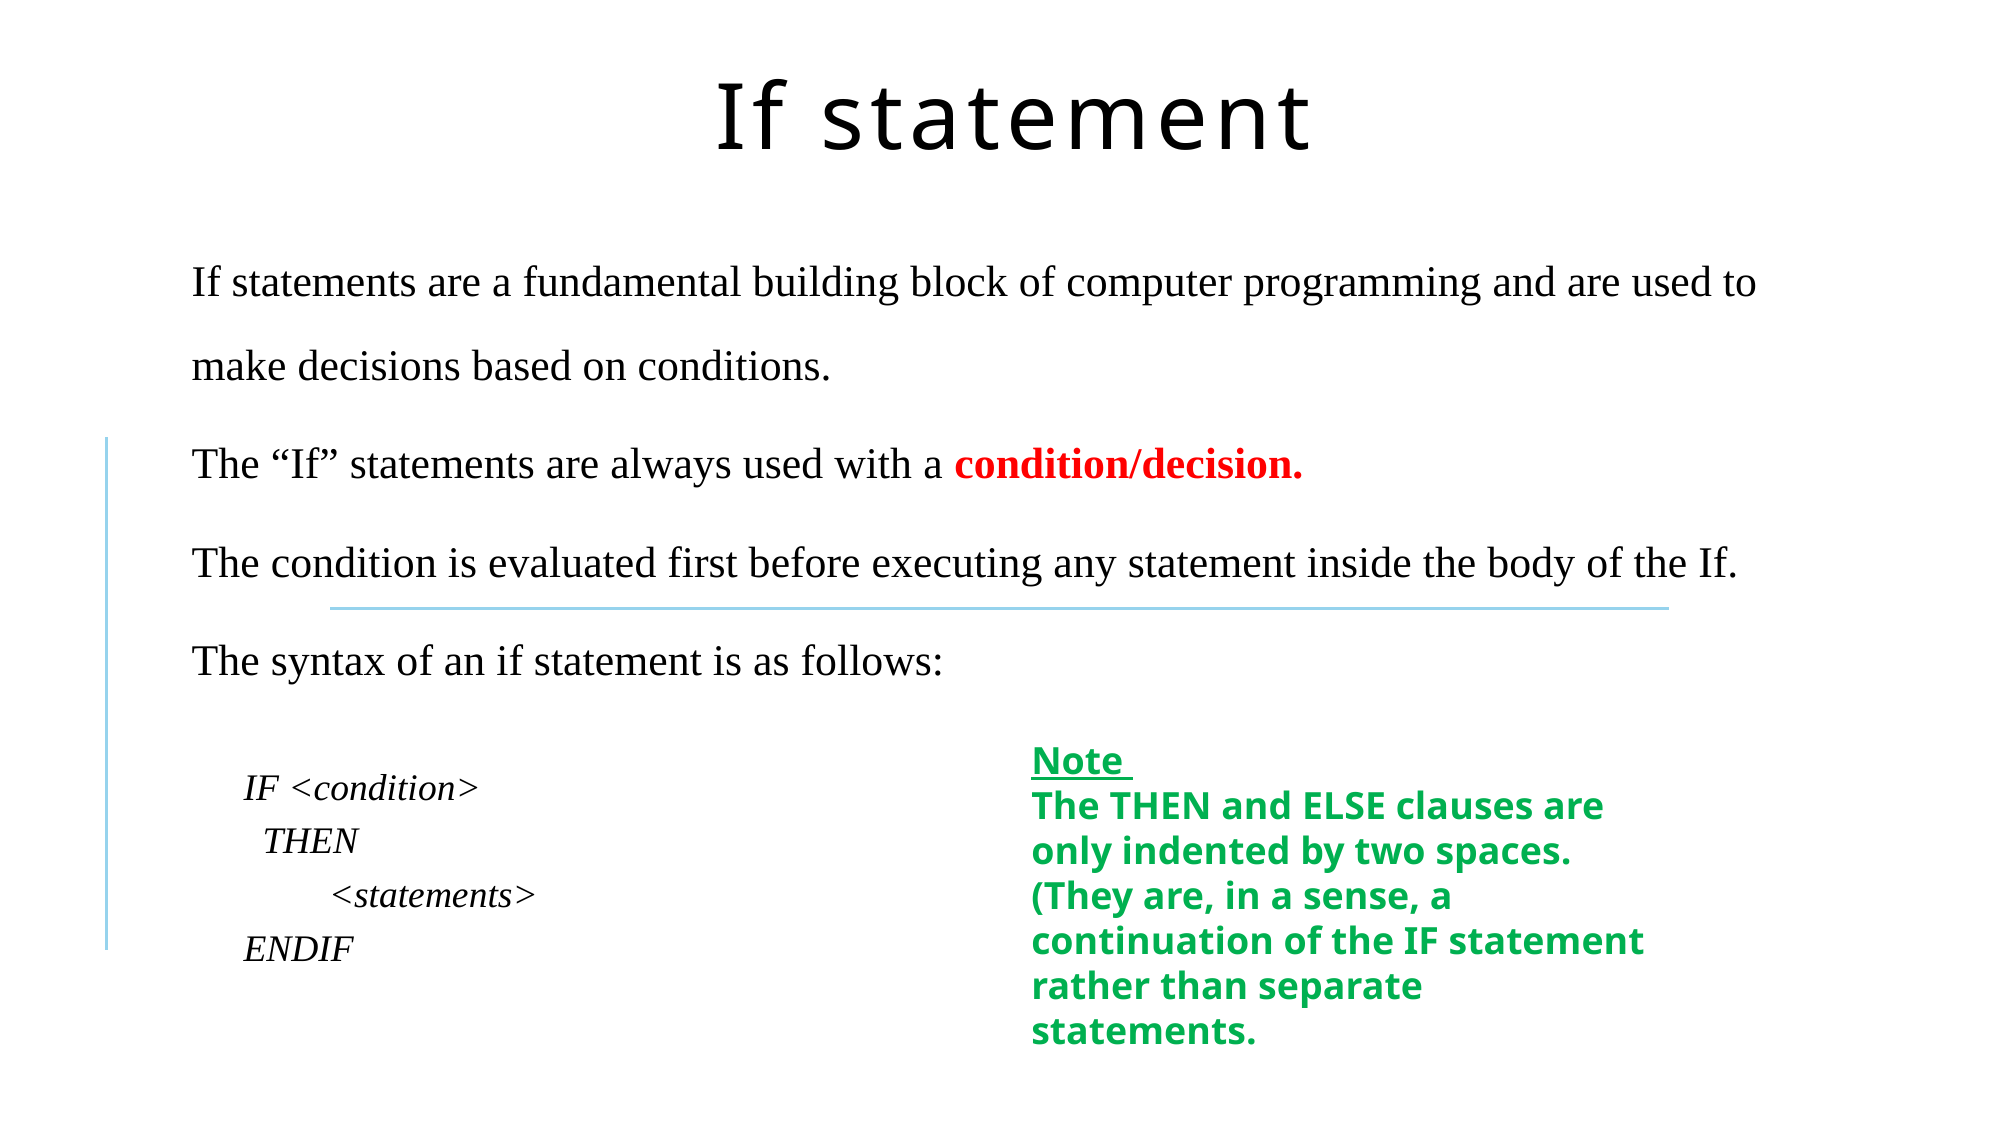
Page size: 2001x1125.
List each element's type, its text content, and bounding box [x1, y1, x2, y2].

text_box IF <condition> THEN <statements> ENDIF [228, 746, 855, 977]
text_box Note The THEN and ELSE clauses are only indented by two spaces. (They are, in a sense, a continuation of the IF statement rather than separate statements. [1016, 729, 1673, 1060]
list If statements are a fundamental building block of computer programming and are used to make decisions based on conditions. The “If” statements are always used with a condition/decision. The condition is evaluated first before executing any statement inside the body of the If. The syntax of an if statement is as follows: [191, 221, 1809, 690]
title If statement [644, 70, 1389, 221]
